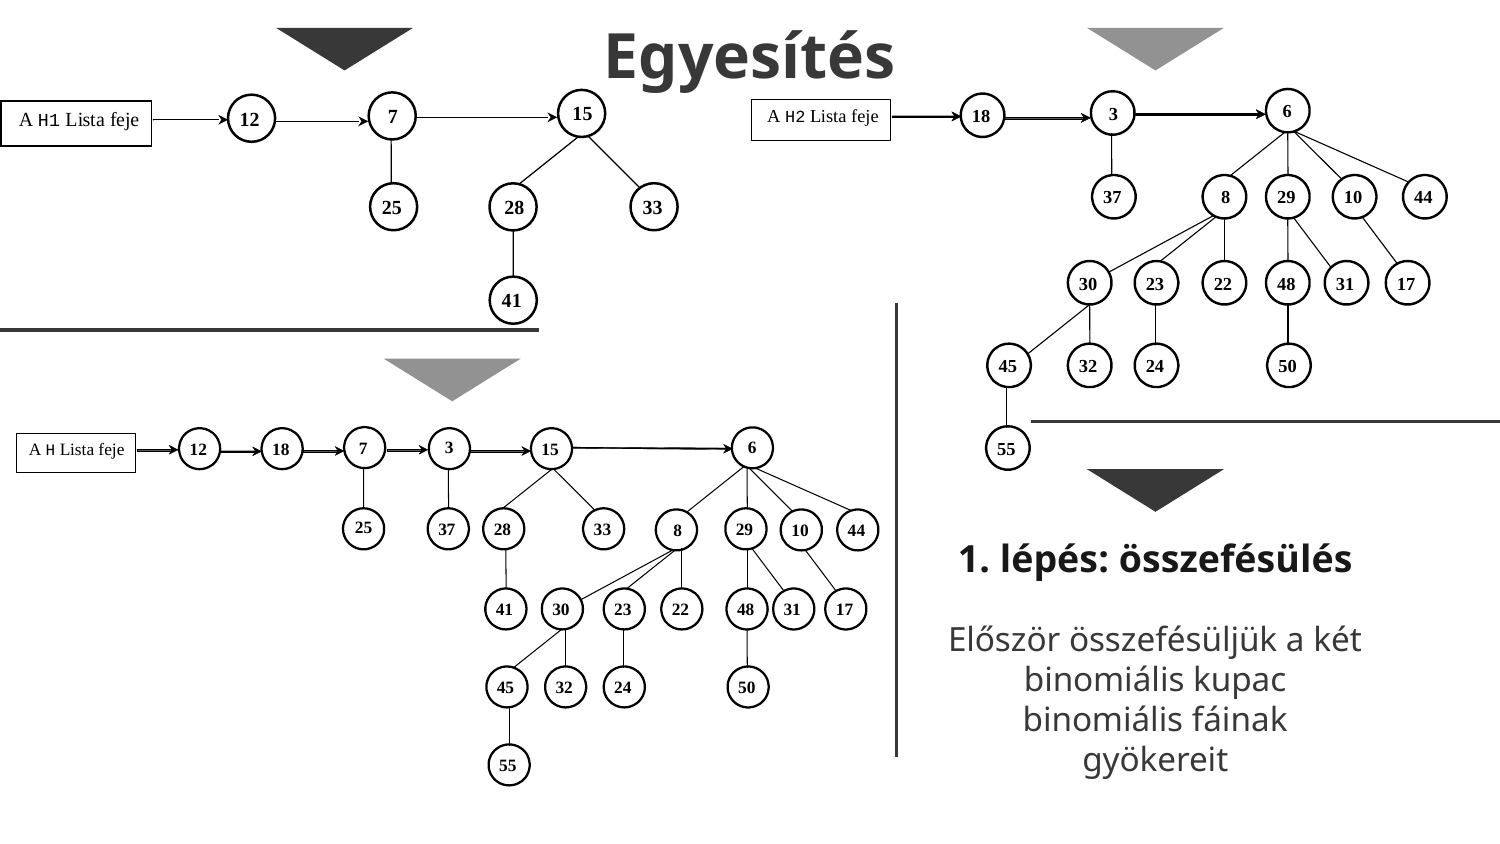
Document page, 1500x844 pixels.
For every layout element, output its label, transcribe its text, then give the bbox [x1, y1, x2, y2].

subtitle Először összefésüljük a két binomiális kupac binomiális fáinak gyökereit [931, 603, 1380, 736]
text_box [14, 401, 890, 791]
text_box [1109, 483, 1202, 512]
title 1. lépés: összefésülés [911, 530, 1400, 586]
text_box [0, 88, 691, 329]
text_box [749, 87, 1459, 475]
title Egyesítés [226, 1, 1273, 89]
text_box [383, 358, 521, 399]
